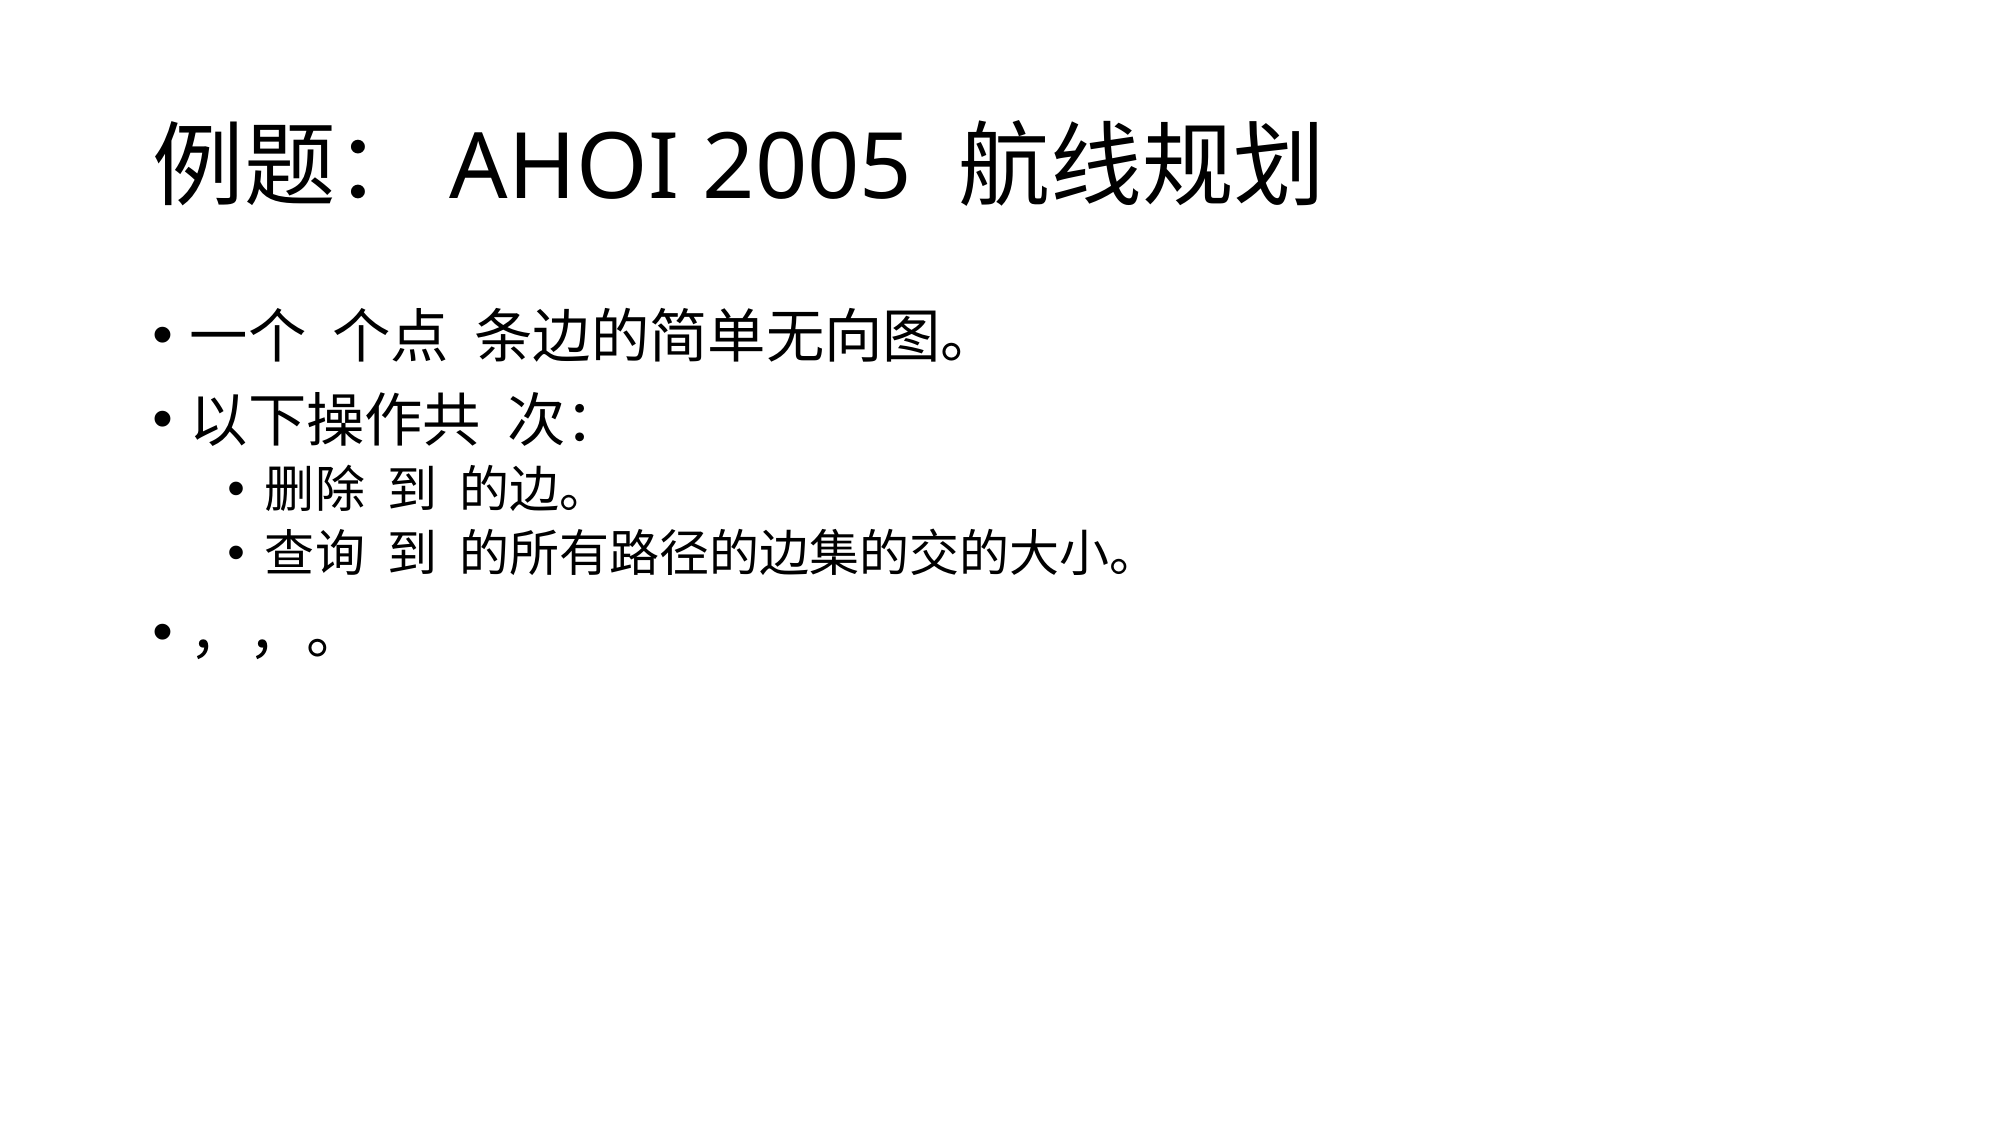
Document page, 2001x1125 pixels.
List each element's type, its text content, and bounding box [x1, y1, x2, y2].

title 例题：AHOI 2005 航线规划 [137, 59, 1863, 278]
